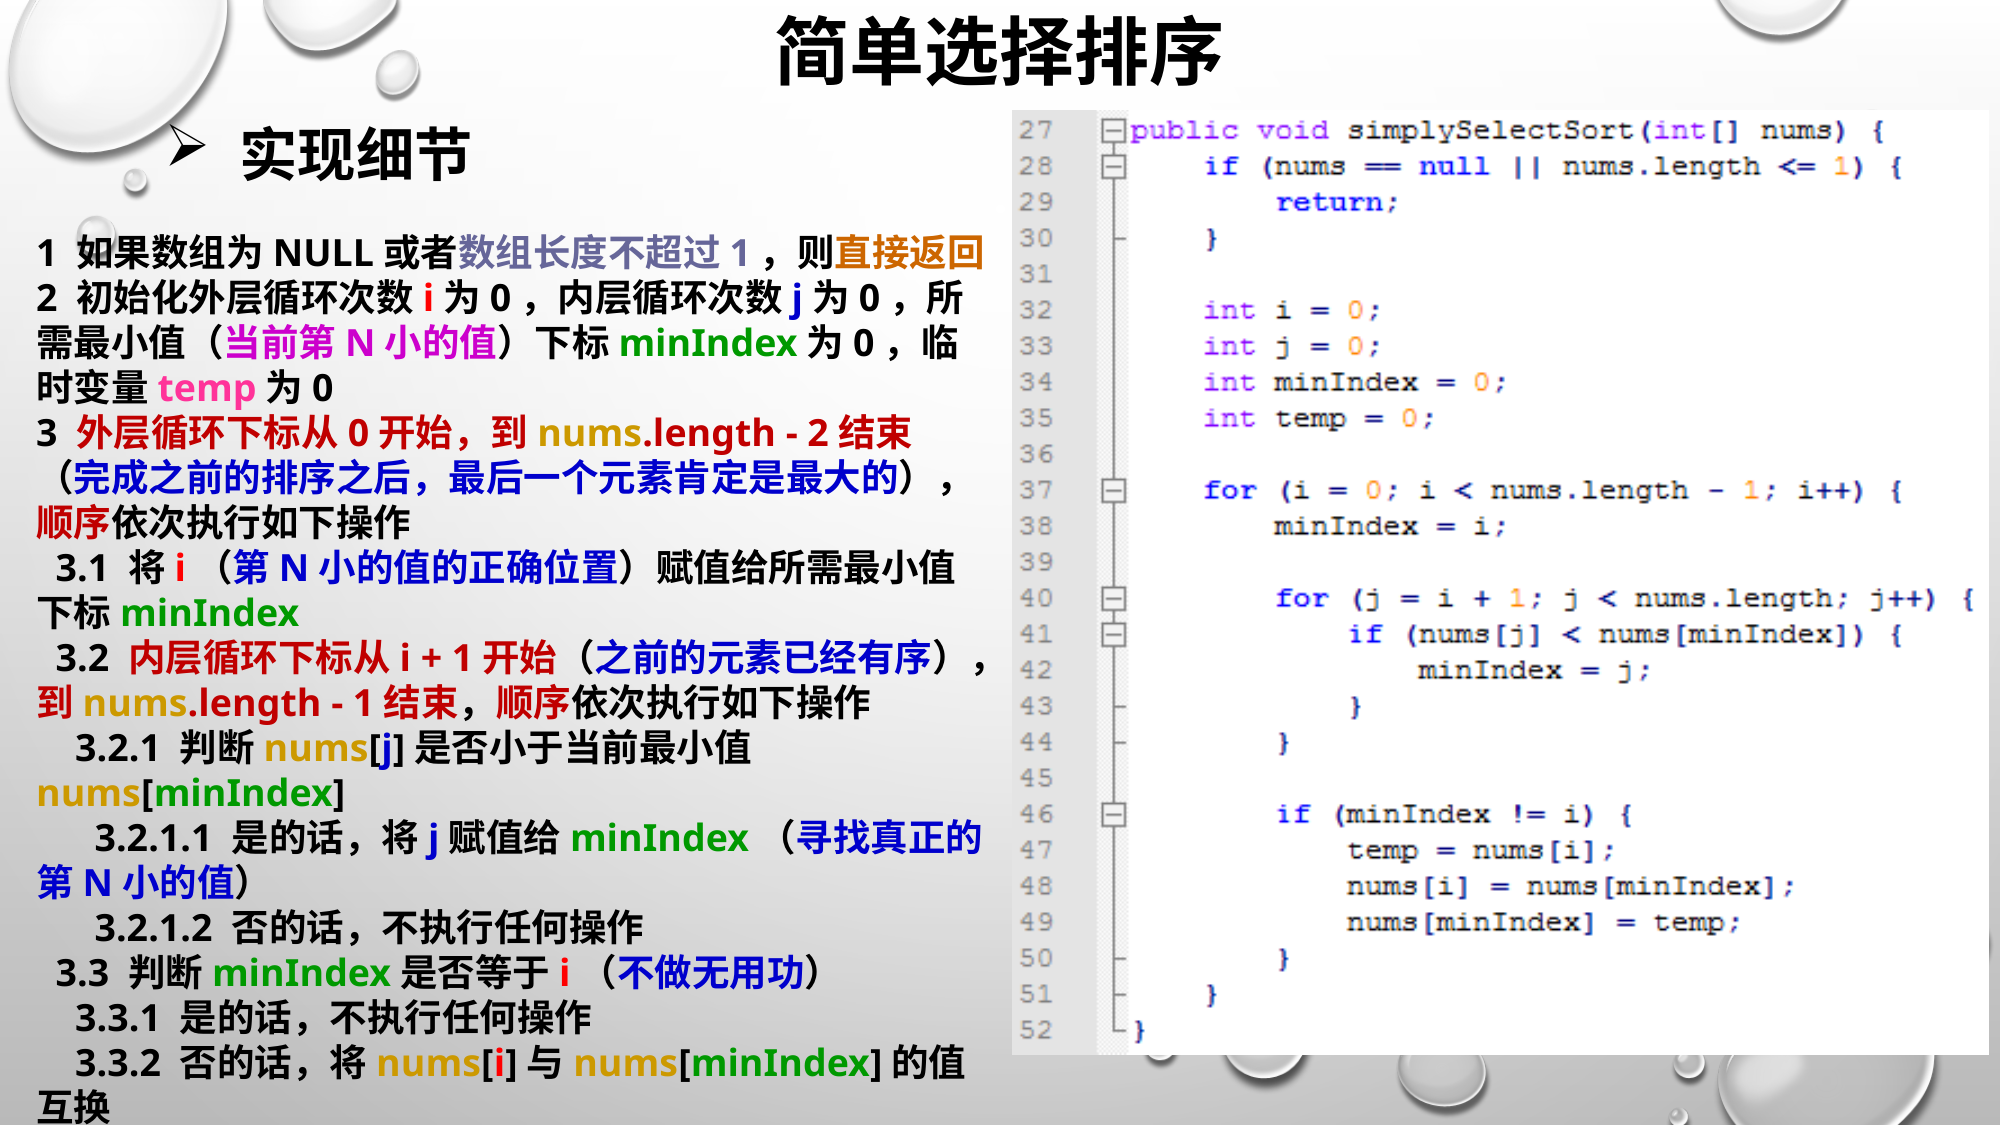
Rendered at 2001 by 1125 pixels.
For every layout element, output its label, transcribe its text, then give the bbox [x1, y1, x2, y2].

title 简单选择排序 [149, 0, 1851, 110]
text_box 1 如果数组为NULL或者数组长度不超过1，则直接返回 2 初始化外层循环次数i为0，内层循环次数j为0，所需最小值（当前第N小的值）下标minIndex为0，临时变量temp为0 3 外层循环下标从0开始，到nums.length - 2结束（完成之前的排序之后，最后一个元素肯定是最大的），顺序依次执行如下操作 3.1 将i（第N小的值的正确位置）赋值给所需最小值下标minIndex 3.2 内层循环下标从i + 1开始（之前的元素已经有序），到nums.length - 1结束，顺序依次执行如下操作 3.2.1 判断nums[j]是否小于当前最小值nums[minIndex] 3.2.1.1 是的话，将j赋值给minIndex（寻找真正的第N小的值） 3.2.1.2 否的话，不执行任何操作 3.3 判断minIndex是否等于i（不做无用功） 3.3.1 是的话，不执行任何操作 3.3.2 否的话，将nums[i]与nums[minIndex]的值互换 [21, 221, 1000, 1125]
text_box 实现细节 [149, 110, 1011, 196]
picture [0, 0, 2000, 1125]
